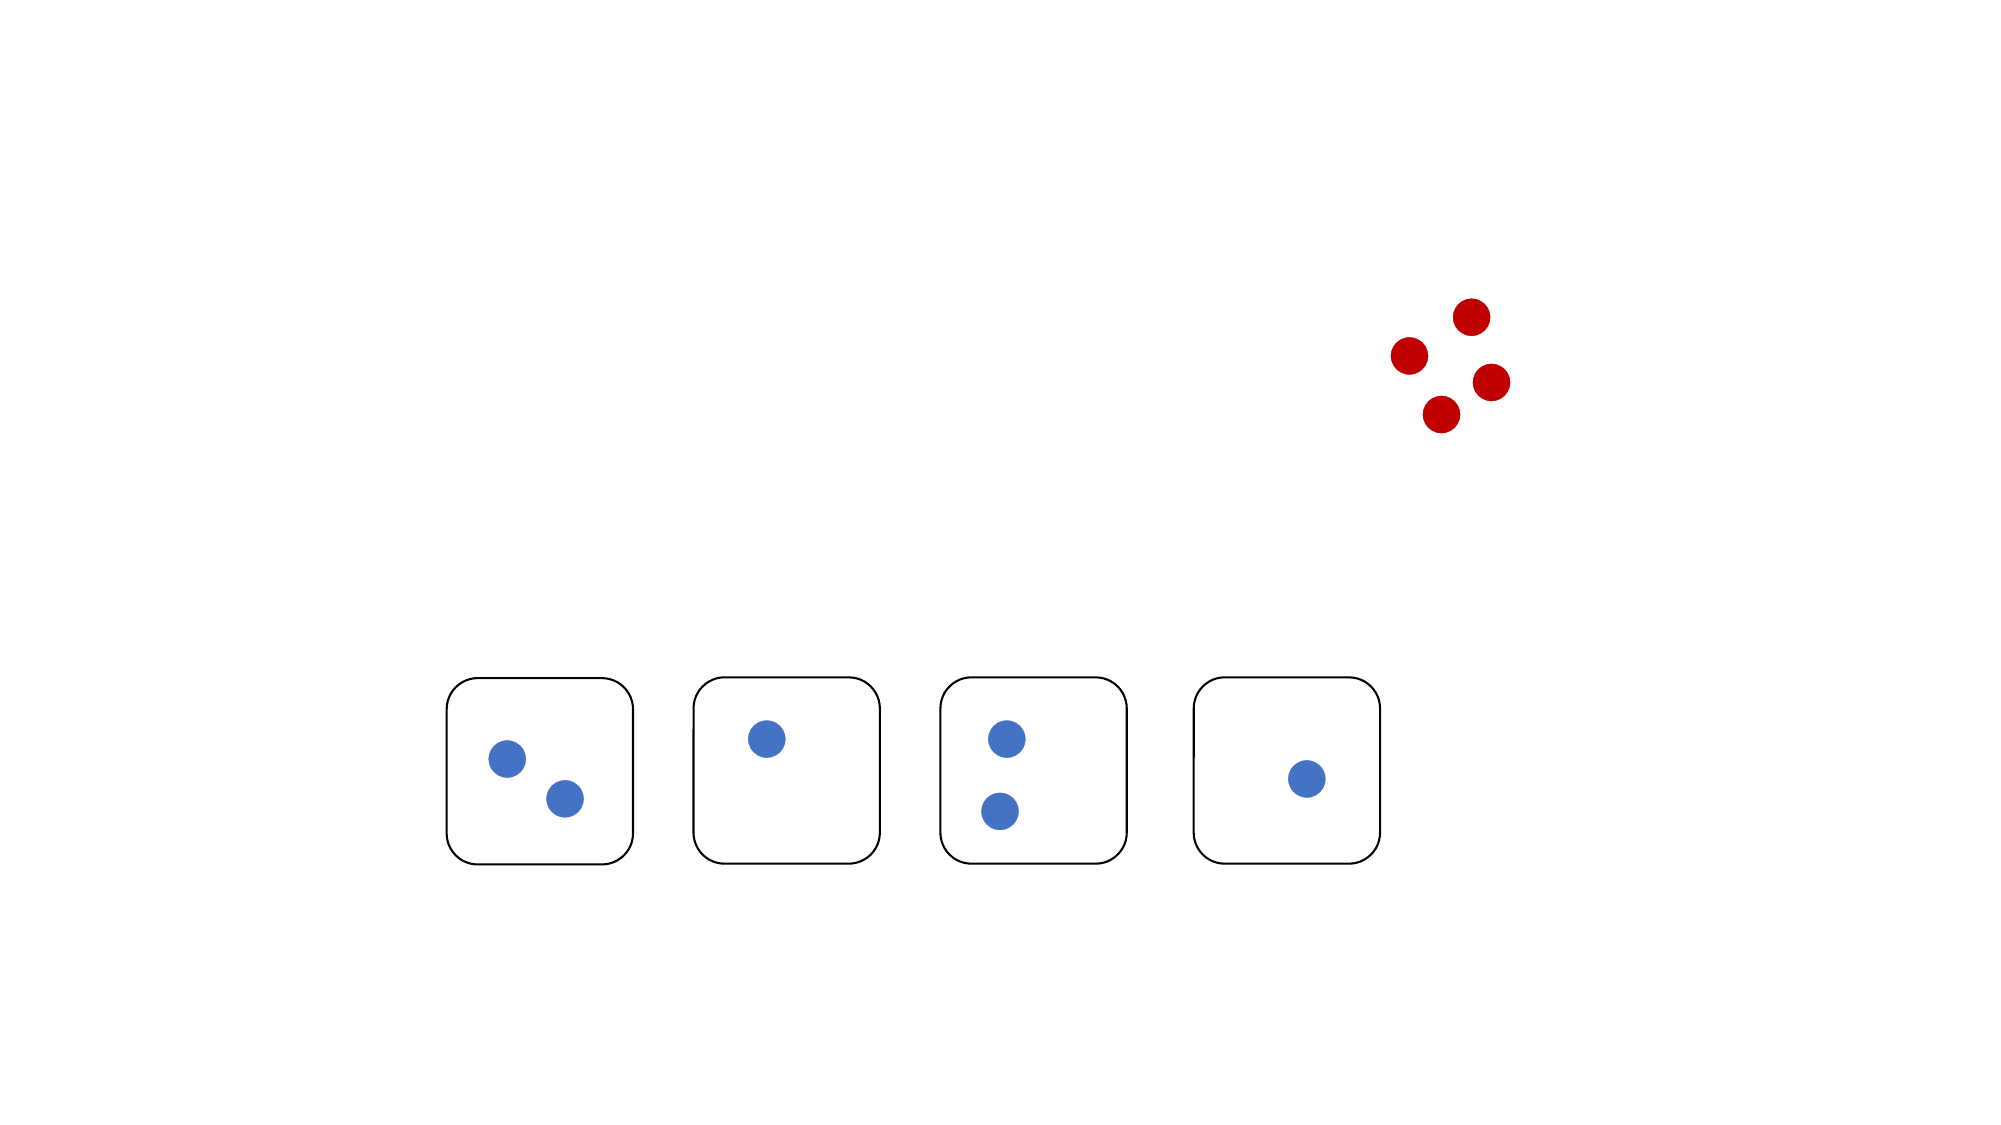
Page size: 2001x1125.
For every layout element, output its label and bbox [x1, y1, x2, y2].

text_box [939, 676, 1128, 865]
text_box [692, 676, 881, 865]
text_box [985, 718, 1028, 761]
text_box [979, 790, 1021, 833]
text_box [1192, 676, 1382, 865]
text_box [445, 677, 635, 866]
text_box [486, 738, 529, 780]
text_box [1389, 297, 1512, 435]
text_box [1285, 757, 1328, 800]
text_box [544, 777, 587, 820]
text_box [745, 718, 788, 761]
